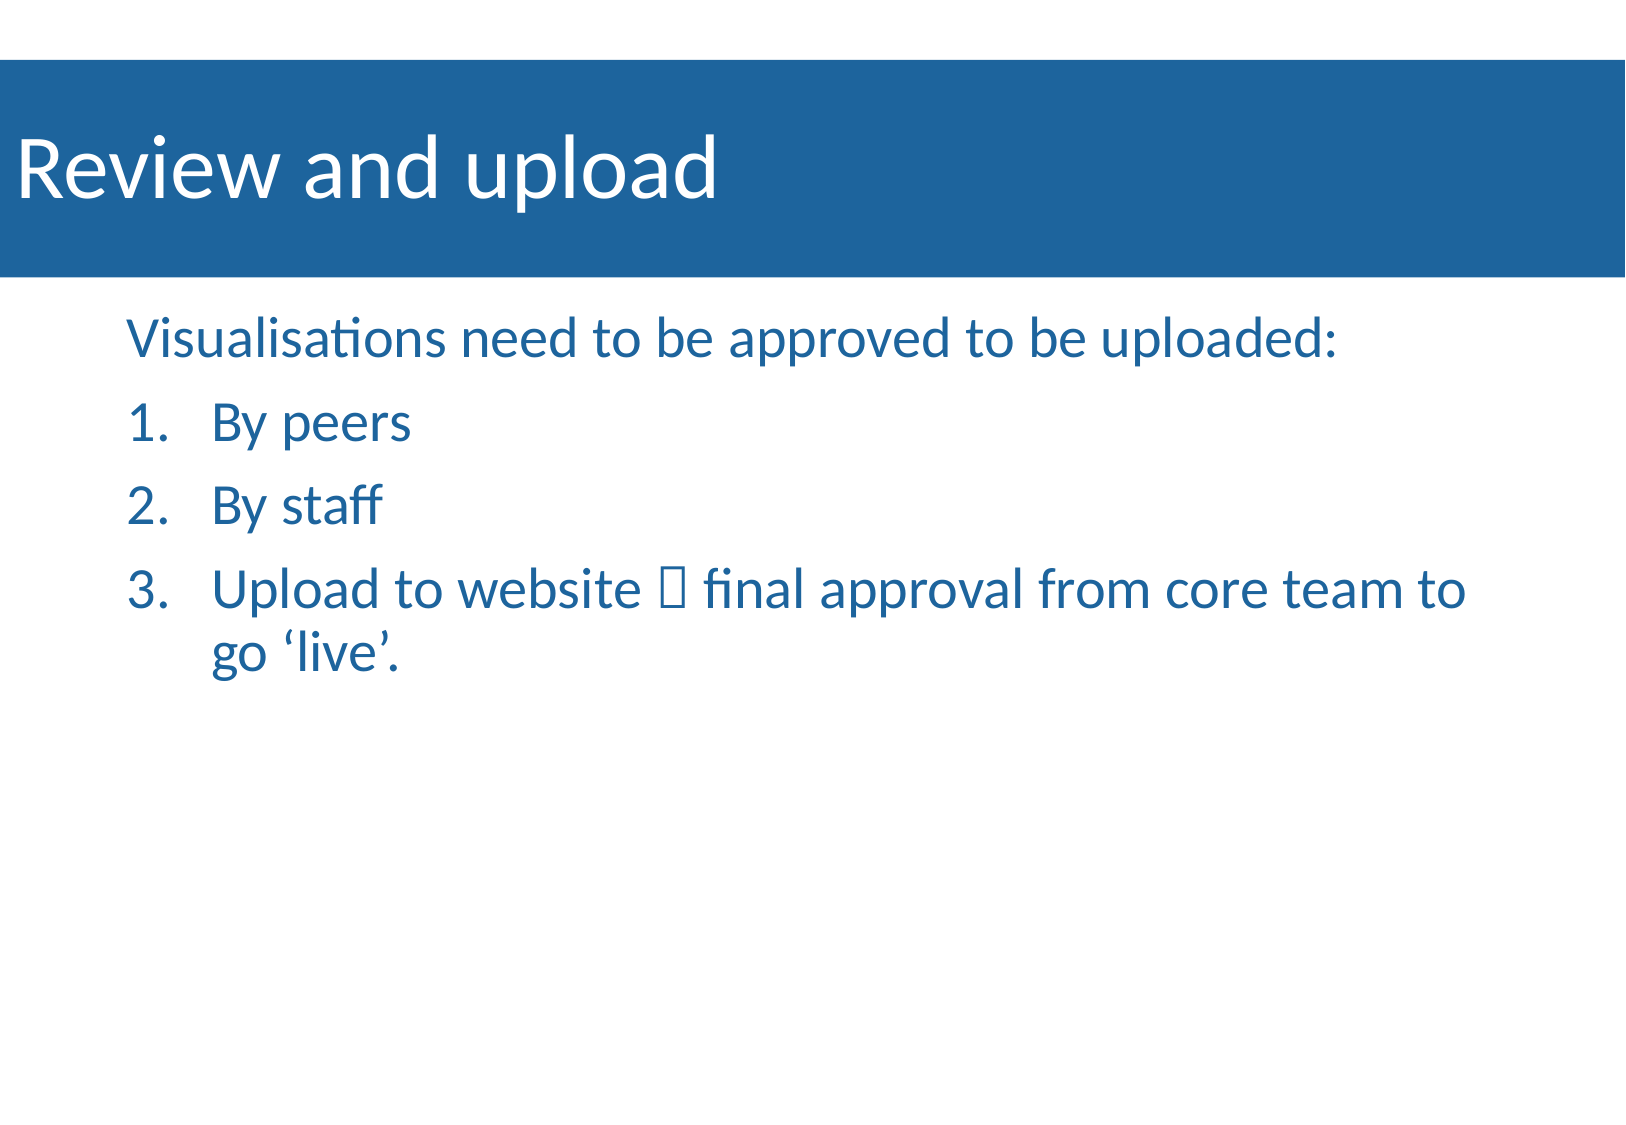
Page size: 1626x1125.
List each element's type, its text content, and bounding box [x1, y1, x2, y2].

list Visualisations need to be approved to be uploaded: By peers By staff Upload to website  final approval from core team to go ‘live’. [111, 299, 1514, 1014]
title Review and upload [0, 59, 1625, 278]
